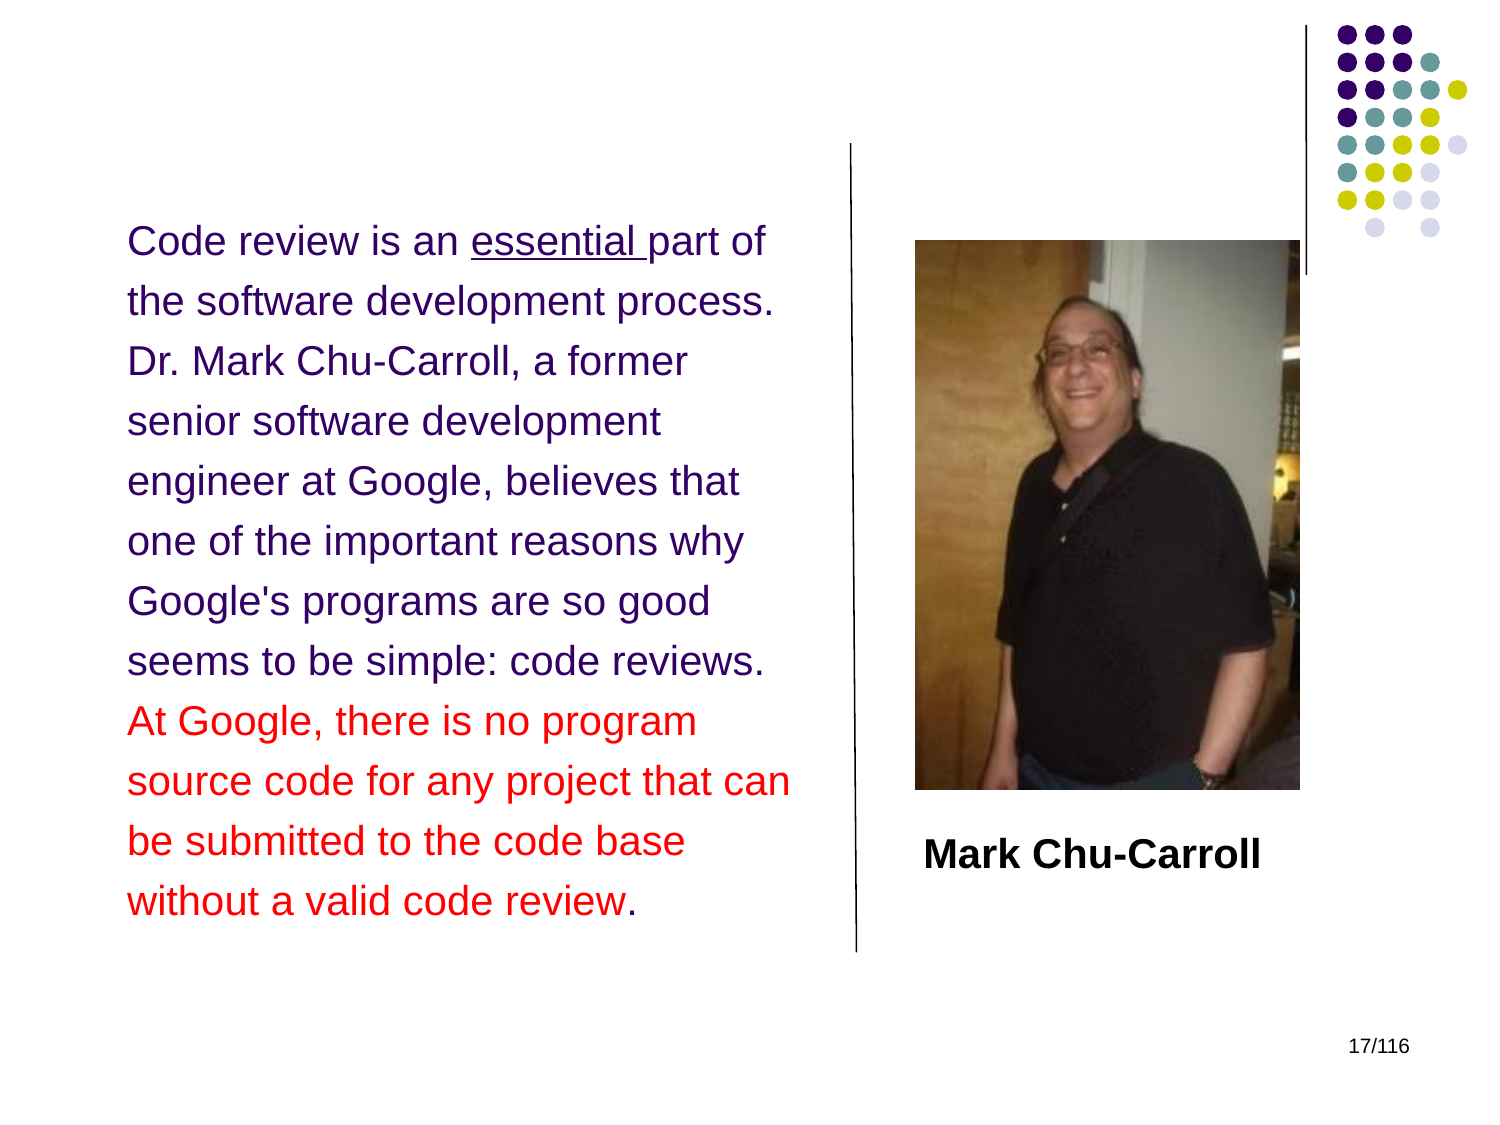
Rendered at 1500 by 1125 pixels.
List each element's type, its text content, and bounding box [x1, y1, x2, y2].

text_box Mark Chu-Carroll [861, 819, 1329, 885]
slide_number 17/116 [1074, 1025, 1425, 1100]
title Code review is an essential part of the software development process. Dr. Mark Chu-Carroll, a former senior software development engineer at Google, believes that one of the important reasons why Google's programs are so good seems to be simple: code reviews. At Google, there is no program source code for any project that can be submitted to the code base without a valid code review. [112, 163, 809, 932]
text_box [850, 142, 857, 953]
picture [915, 240, 1300, 790]
